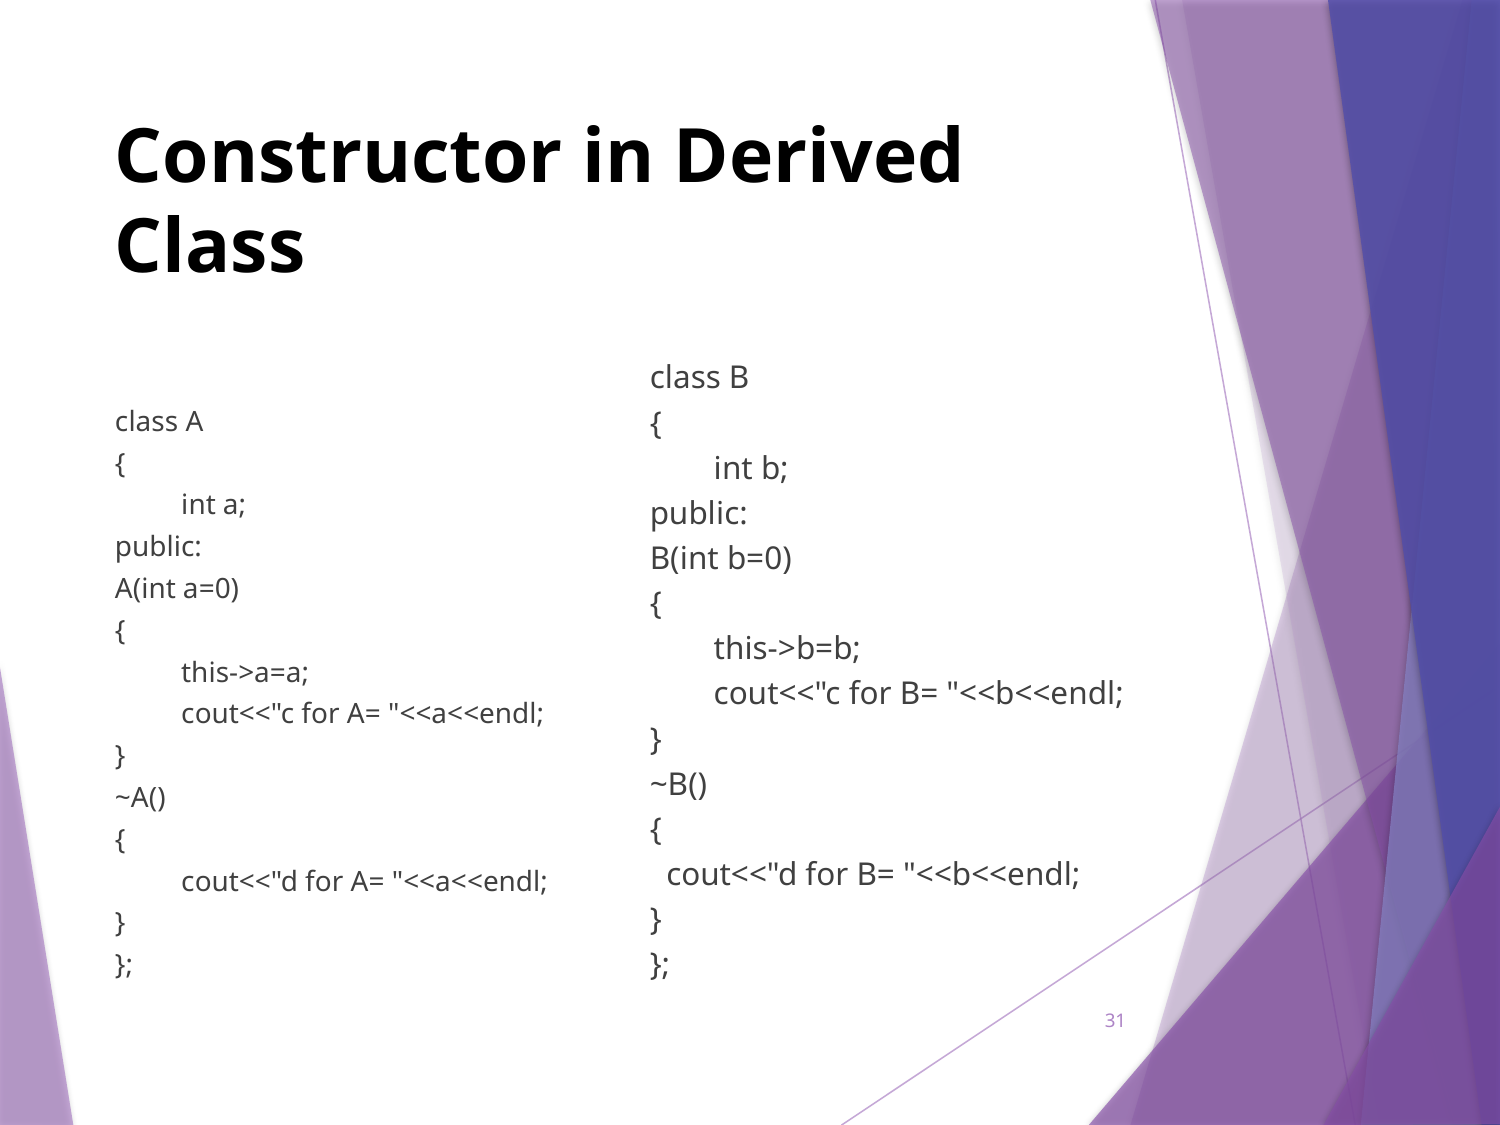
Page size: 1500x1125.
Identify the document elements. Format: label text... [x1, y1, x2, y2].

list class A { int a; public: A(int a=0) { this->a=a; cout<<"c for A= "<<a<<endl; } ~A() { cout<<"d for A= "<<a<<endl; } }; [99, 354, 607, 992]
list class B { int b; public: B(int b=0) { this->b=b; cout<<"c for B= "<<b<<endl; } ~B() { cout<<"d for B= "<<b<<endl; } }; [634, 354, 1142, 992]
title Constructor in Derived Class [99, 99, 1142, 317]
slide_number 31 [1057, 991, 1142, 1051]
